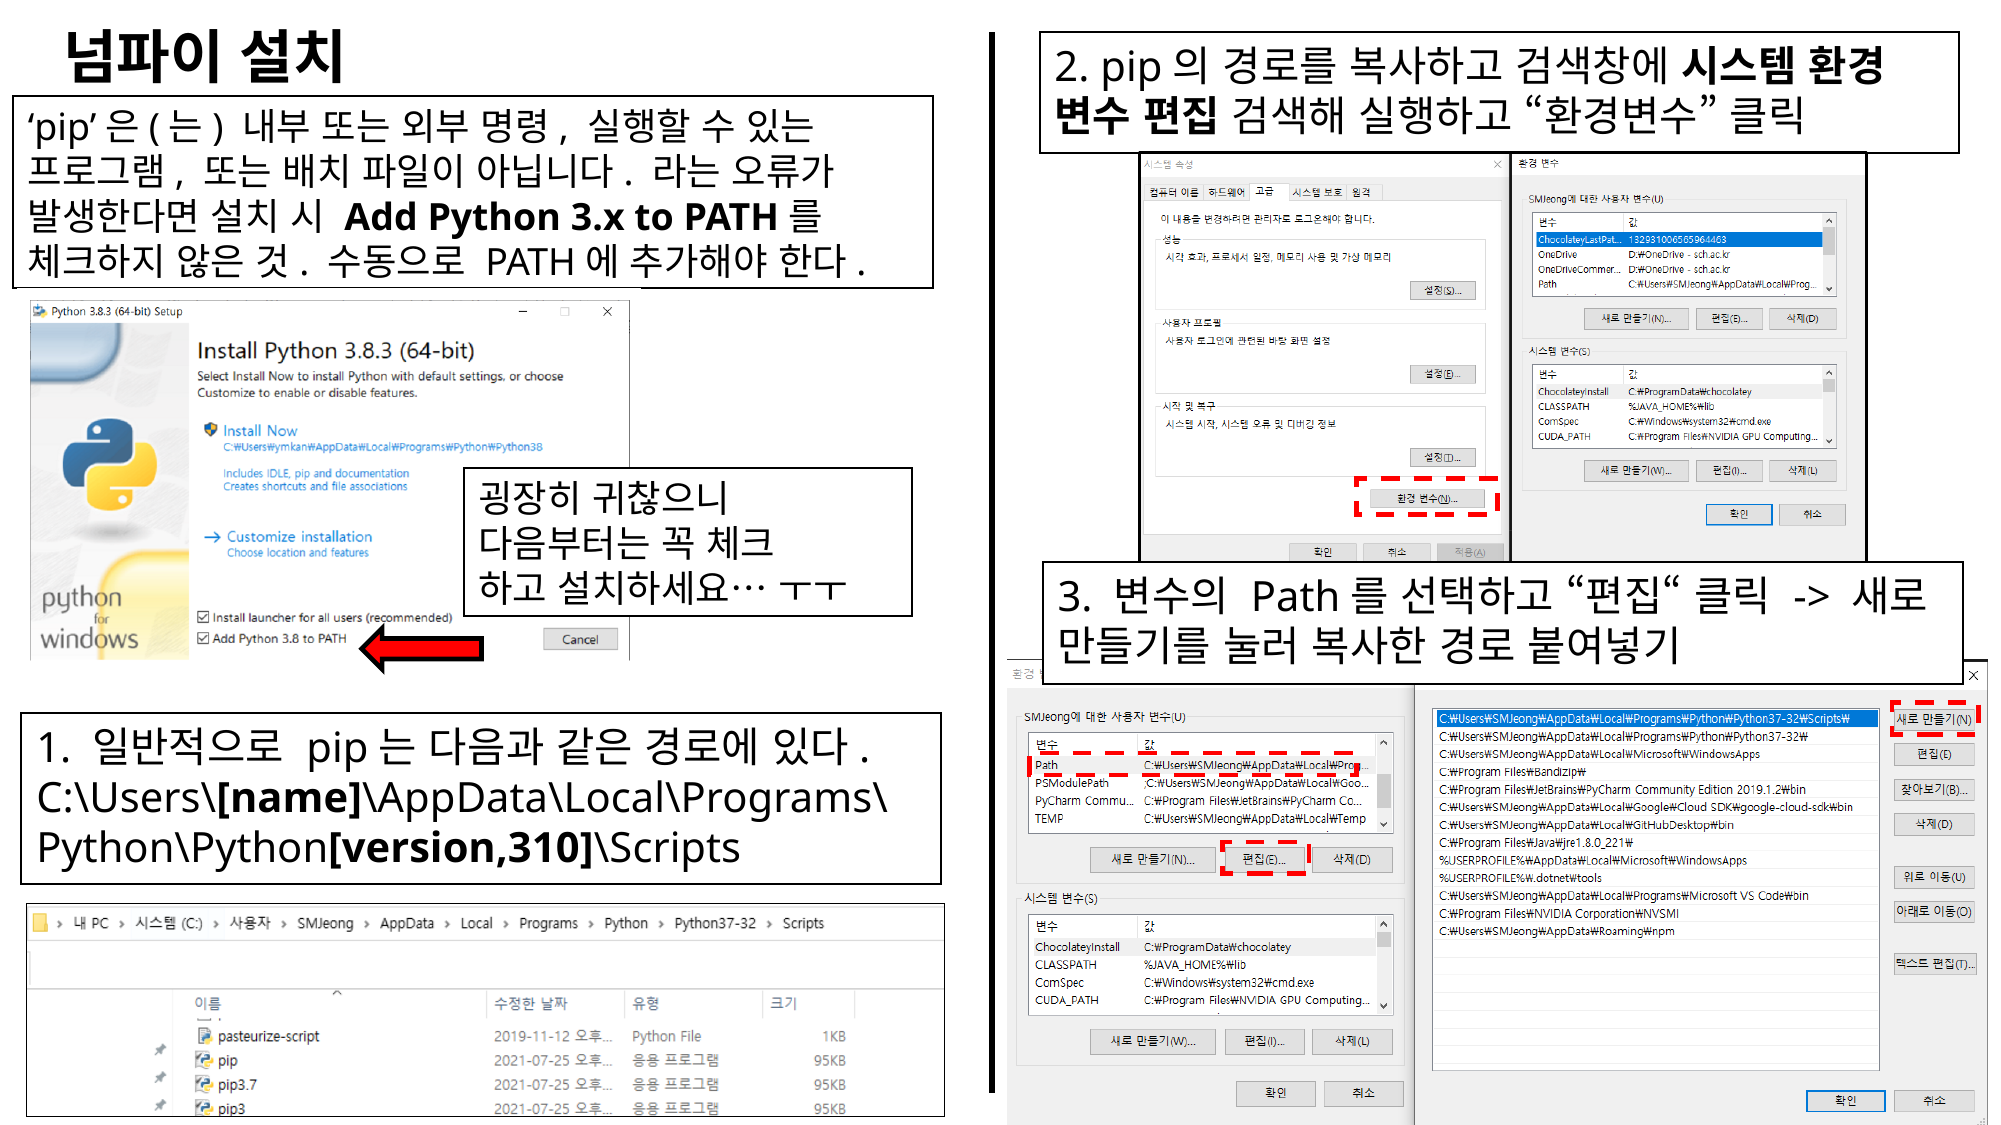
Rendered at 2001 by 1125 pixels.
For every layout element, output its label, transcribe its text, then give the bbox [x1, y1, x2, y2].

text_box 2. pip의 경로를 복사하고 검색창에 시스템 환경 변수 편집 검색해 실행하고 “환경변수” 클릭 [1039, 31, 1960, 154]
text_box ‘pip’은(는) 내부 또는 외부 명령, 실행할 수 있는 프로그램, 또는 배치 파일이 아닙니다. 라는 오류가 발생한다면 설치 시 Add Python 3.x to PATH를 체크하지 않은 것. 수동으로 PATH에 추가해야 한다. [12, 95, 934, 289]
text_box 1. 일반적으로 pip는 다음과 같은 경로에 있다. C:\Users\[name]\AppData\Local\Programs\Python\Python[version,310]\Scripts [20, 712, 942, 885]
text_box 3. 변수의 Path를 선택하고 “편집“ 클릭 -> 새로 만들기를 눌러 복사한 경로 붙여넣기 [1042, 561, 1964, 659]
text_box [17, 288, 641, 670]
text_box 넘파이 설치 [26, 8, 384, 95]
picture [26, 903, 945, 1117]
text_box 굉장히 귀찮으니 다음부터는 꼭 체크 하고 설치하세요… ㅜㅜ [641, 467, 913, 617]
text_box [1140, 153, 1865, 568]
picture [1007, 659, 1988, 1125]
